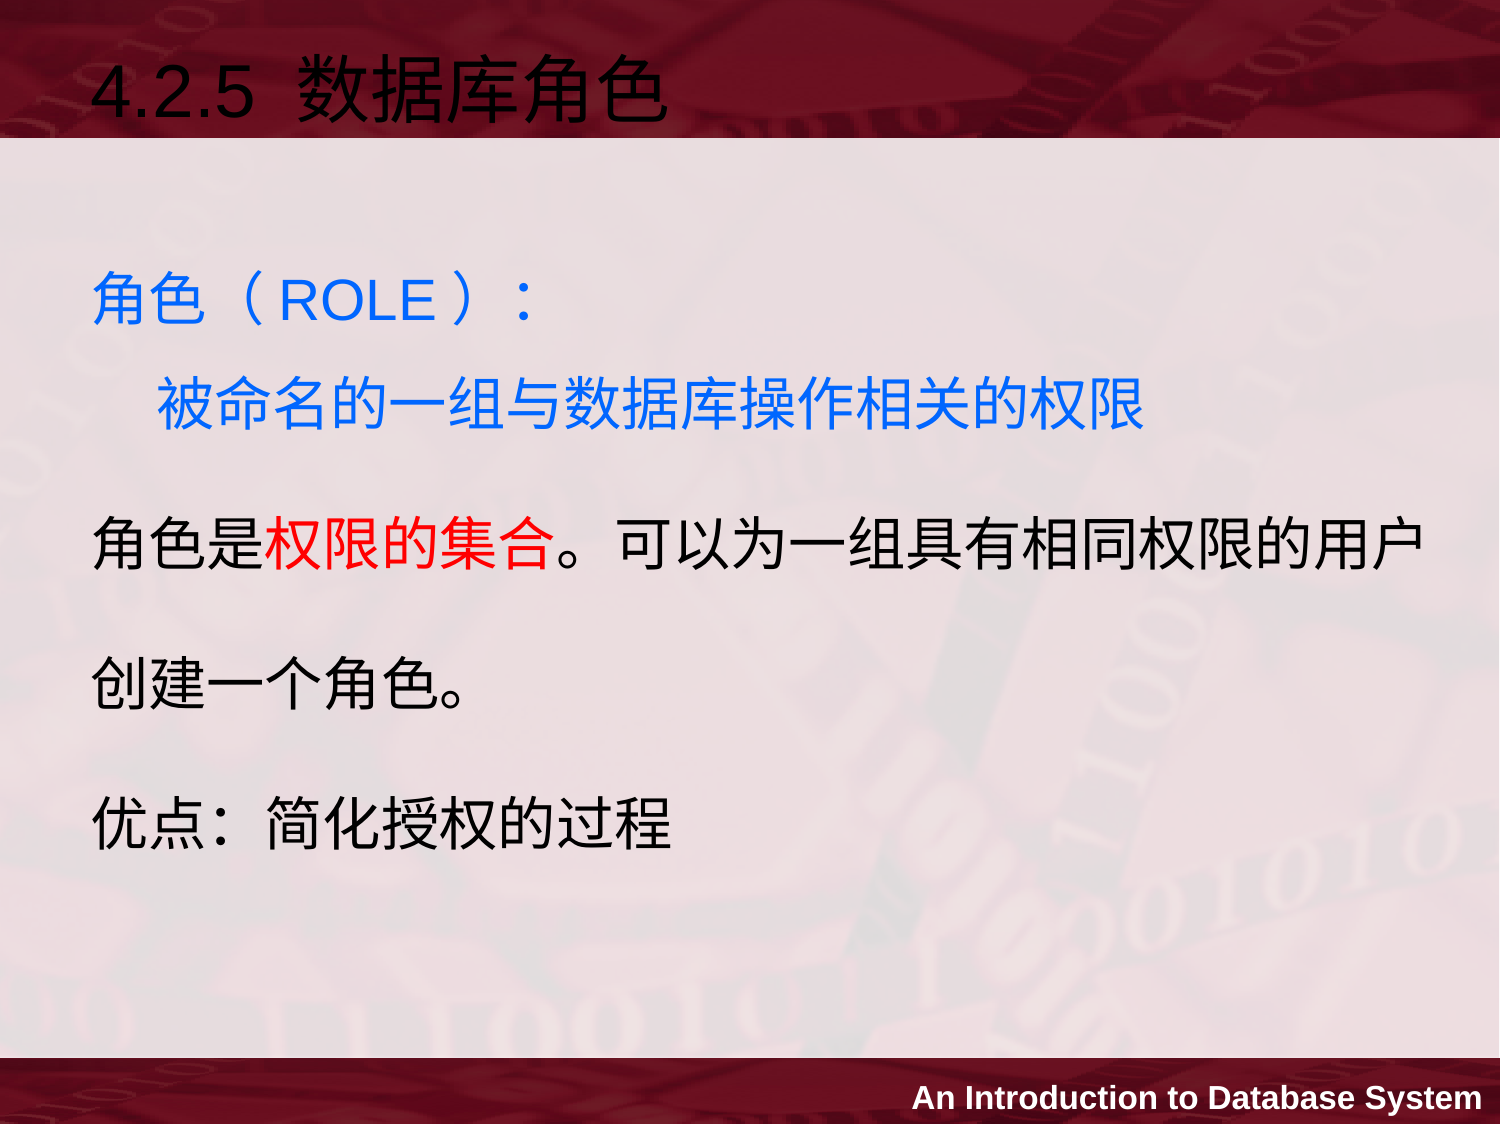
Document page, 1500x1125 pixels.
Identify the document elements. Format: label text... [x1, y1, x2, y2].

list 角色（ROLE）： 被命名的一组与数据库操作相关的权限 角色是权限的集合。可以为一组具有相同权限的用户创建一个角色。 优点：简化授权的过程 [75, 219, 1467, 1017]
text_box [856, 1046, 1447, 1100]
picture [0, 0, 1500, 1124]
title 4.2.5 数据库角色 [75, 0, 1425, 181]
